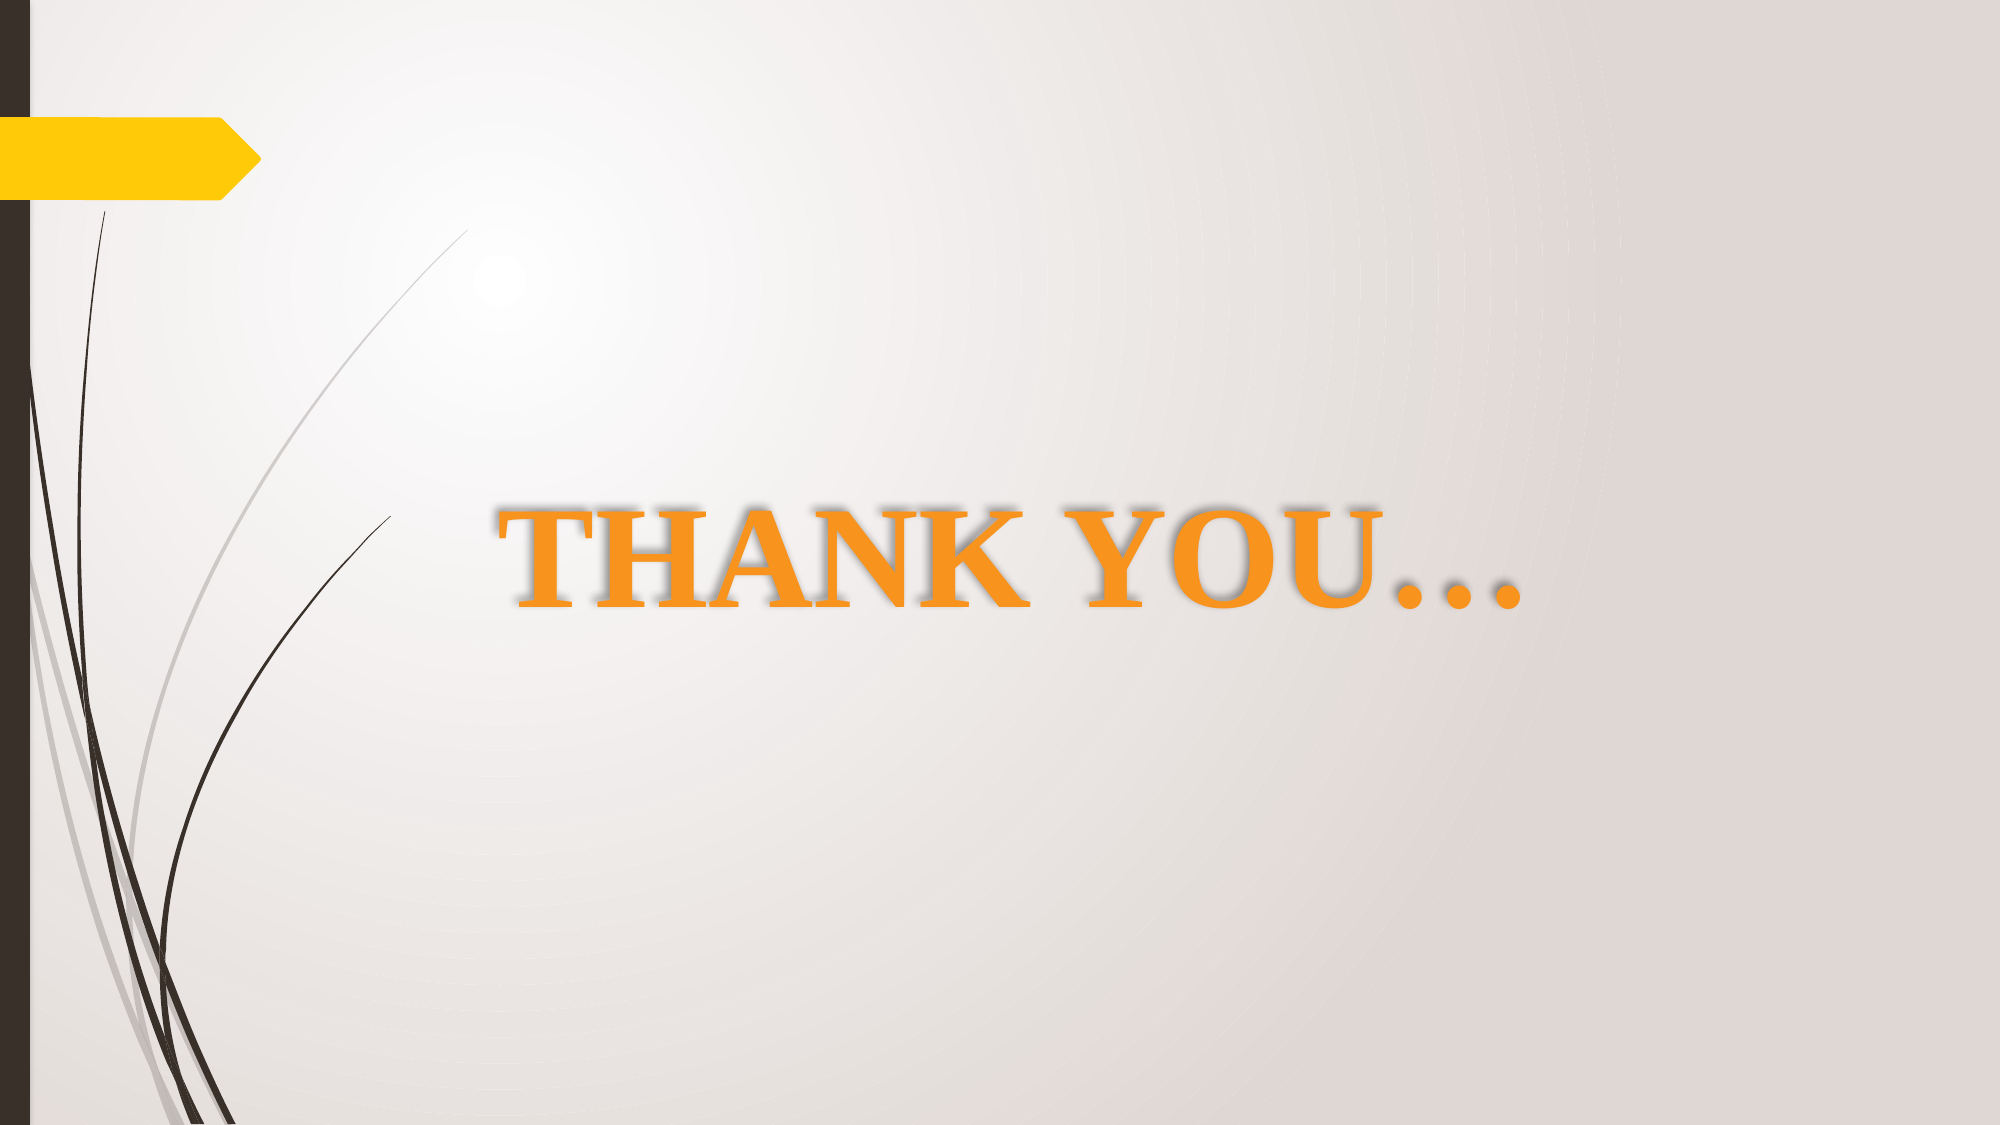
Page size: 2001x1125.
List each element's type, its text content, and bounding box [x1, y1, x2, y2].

text_box Thank YOU… [483, 474, 1741, 719]
